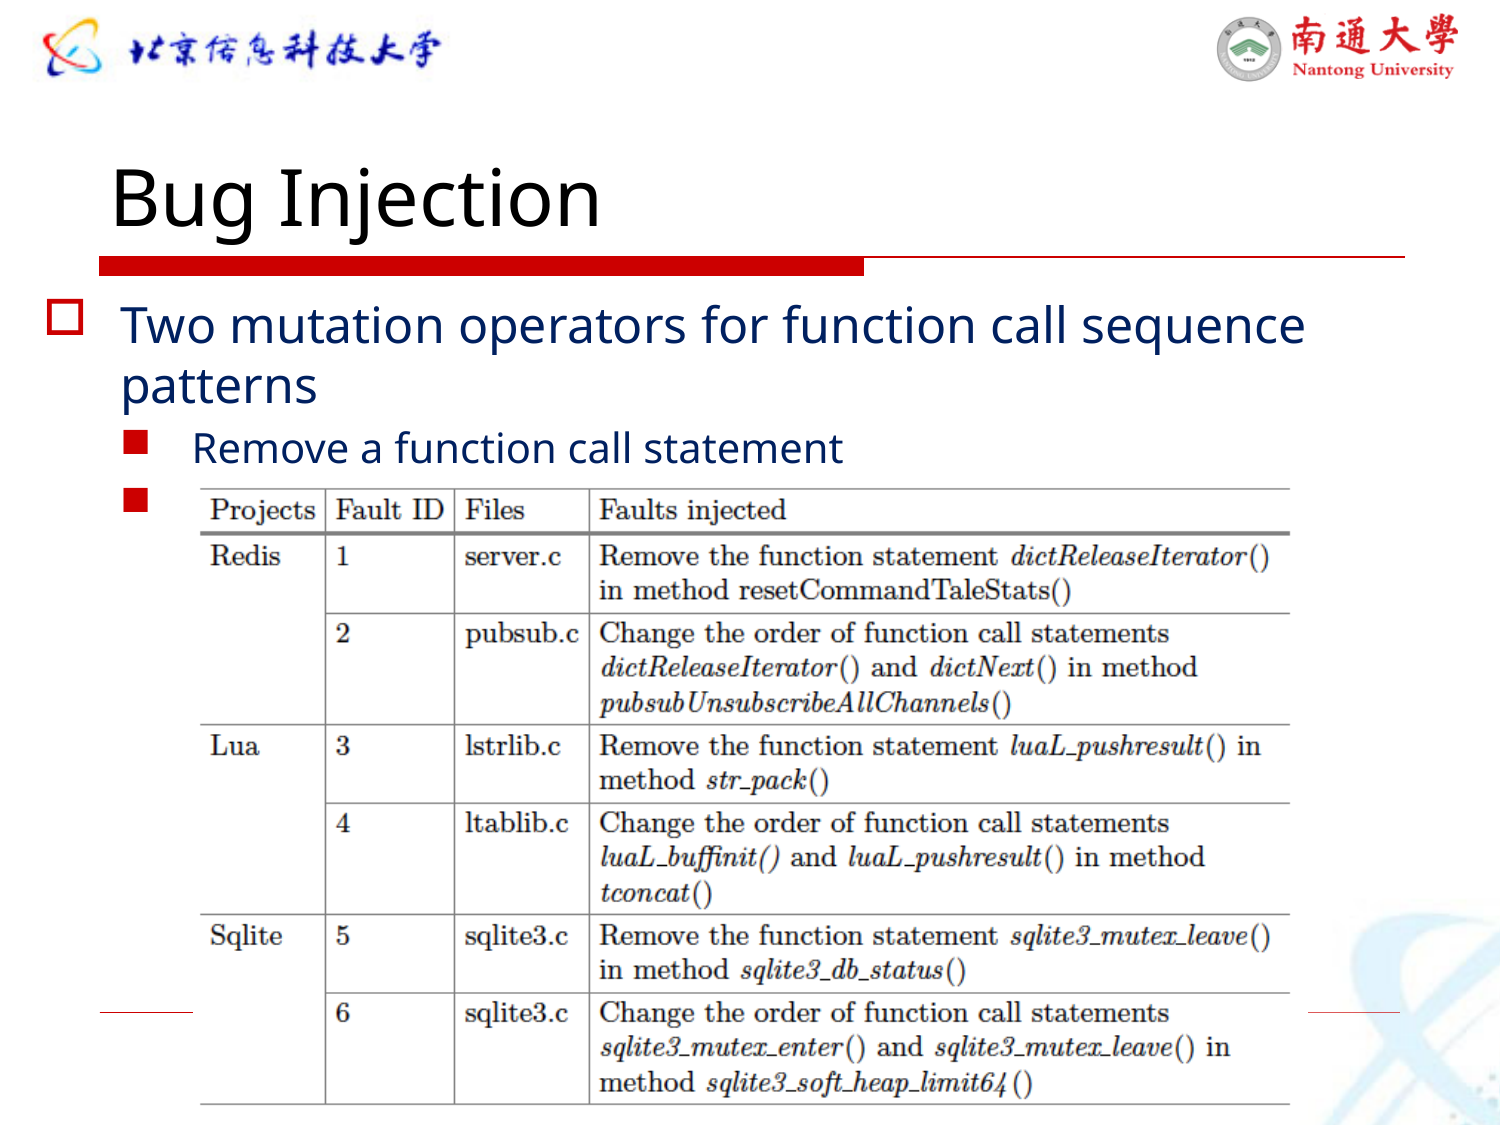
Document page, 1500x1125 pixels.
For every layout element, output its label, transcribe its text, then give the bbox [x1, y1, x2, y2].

title Bug Injection [93, 49, 1407, 250]
list Two mutation operators for function call sequence patterns Remove a function call statement Change the order of two function call statements [27, 285, 1437, 370]
picture [0, 0, 1500, 1125]
